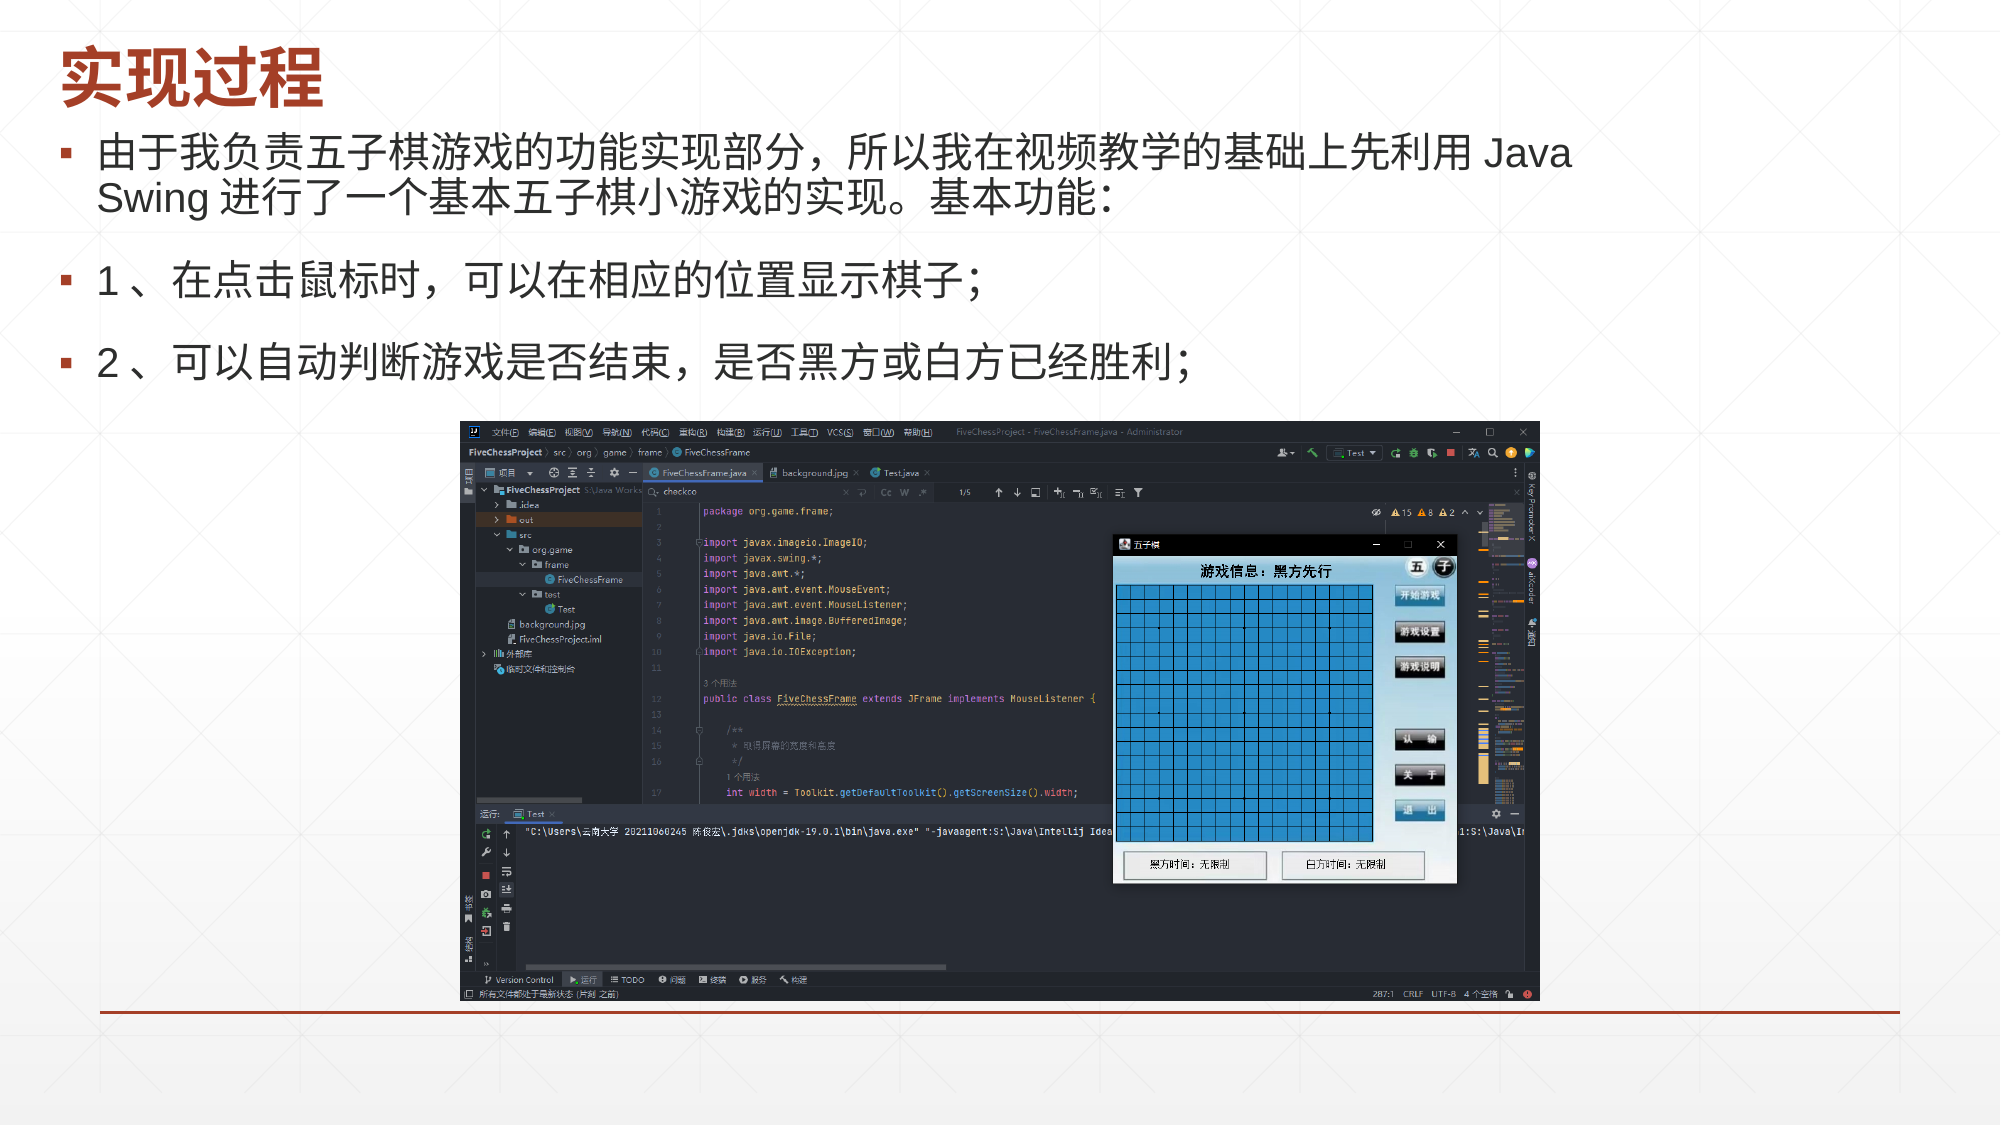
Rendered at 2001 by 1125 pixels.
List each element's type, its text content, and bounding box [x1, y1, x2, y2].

list 由于我负责五子棋游戏的功能实现部分，所以我在视频教学的基础上先利用Java Swing进行了一个基本五子棋小游戏的实现。基本功能： 1、在点击鼠标时，可以在相应的位置显示棋子； 2、可以自动判断游戏是否结束，是否黑方或白方已经胜利； [43, 124, 1619, 750]
picture [460, 421, 1540, 1001]
title 实现过程 [43, 0, 1619, 124]
